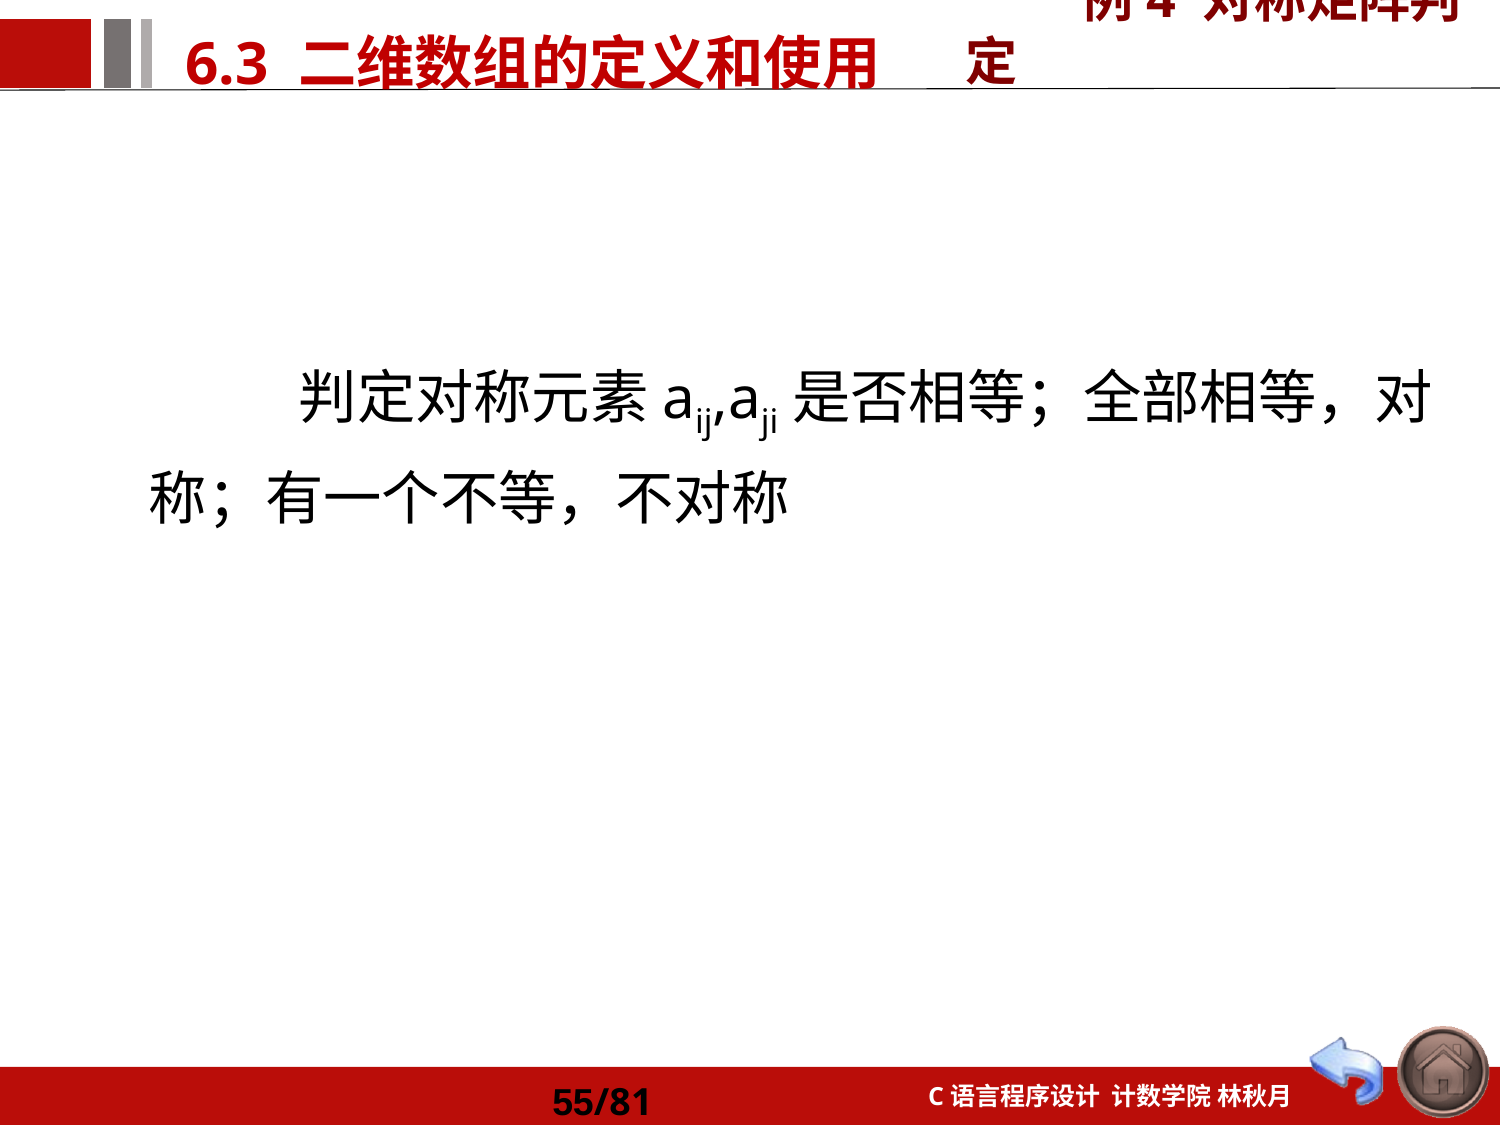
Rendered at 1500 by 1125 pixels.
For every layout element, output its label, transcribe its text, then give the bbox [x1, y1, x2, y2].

text_box ——例4 对称矩阵判定 [950, 0, 1500, 99]
list 判定对称元素aij,aji是否相等；全部相等，对称；有一个不等，不对称 [133, 329, 1457, 613]
picture [1308, 1032, 1386, 1110]
